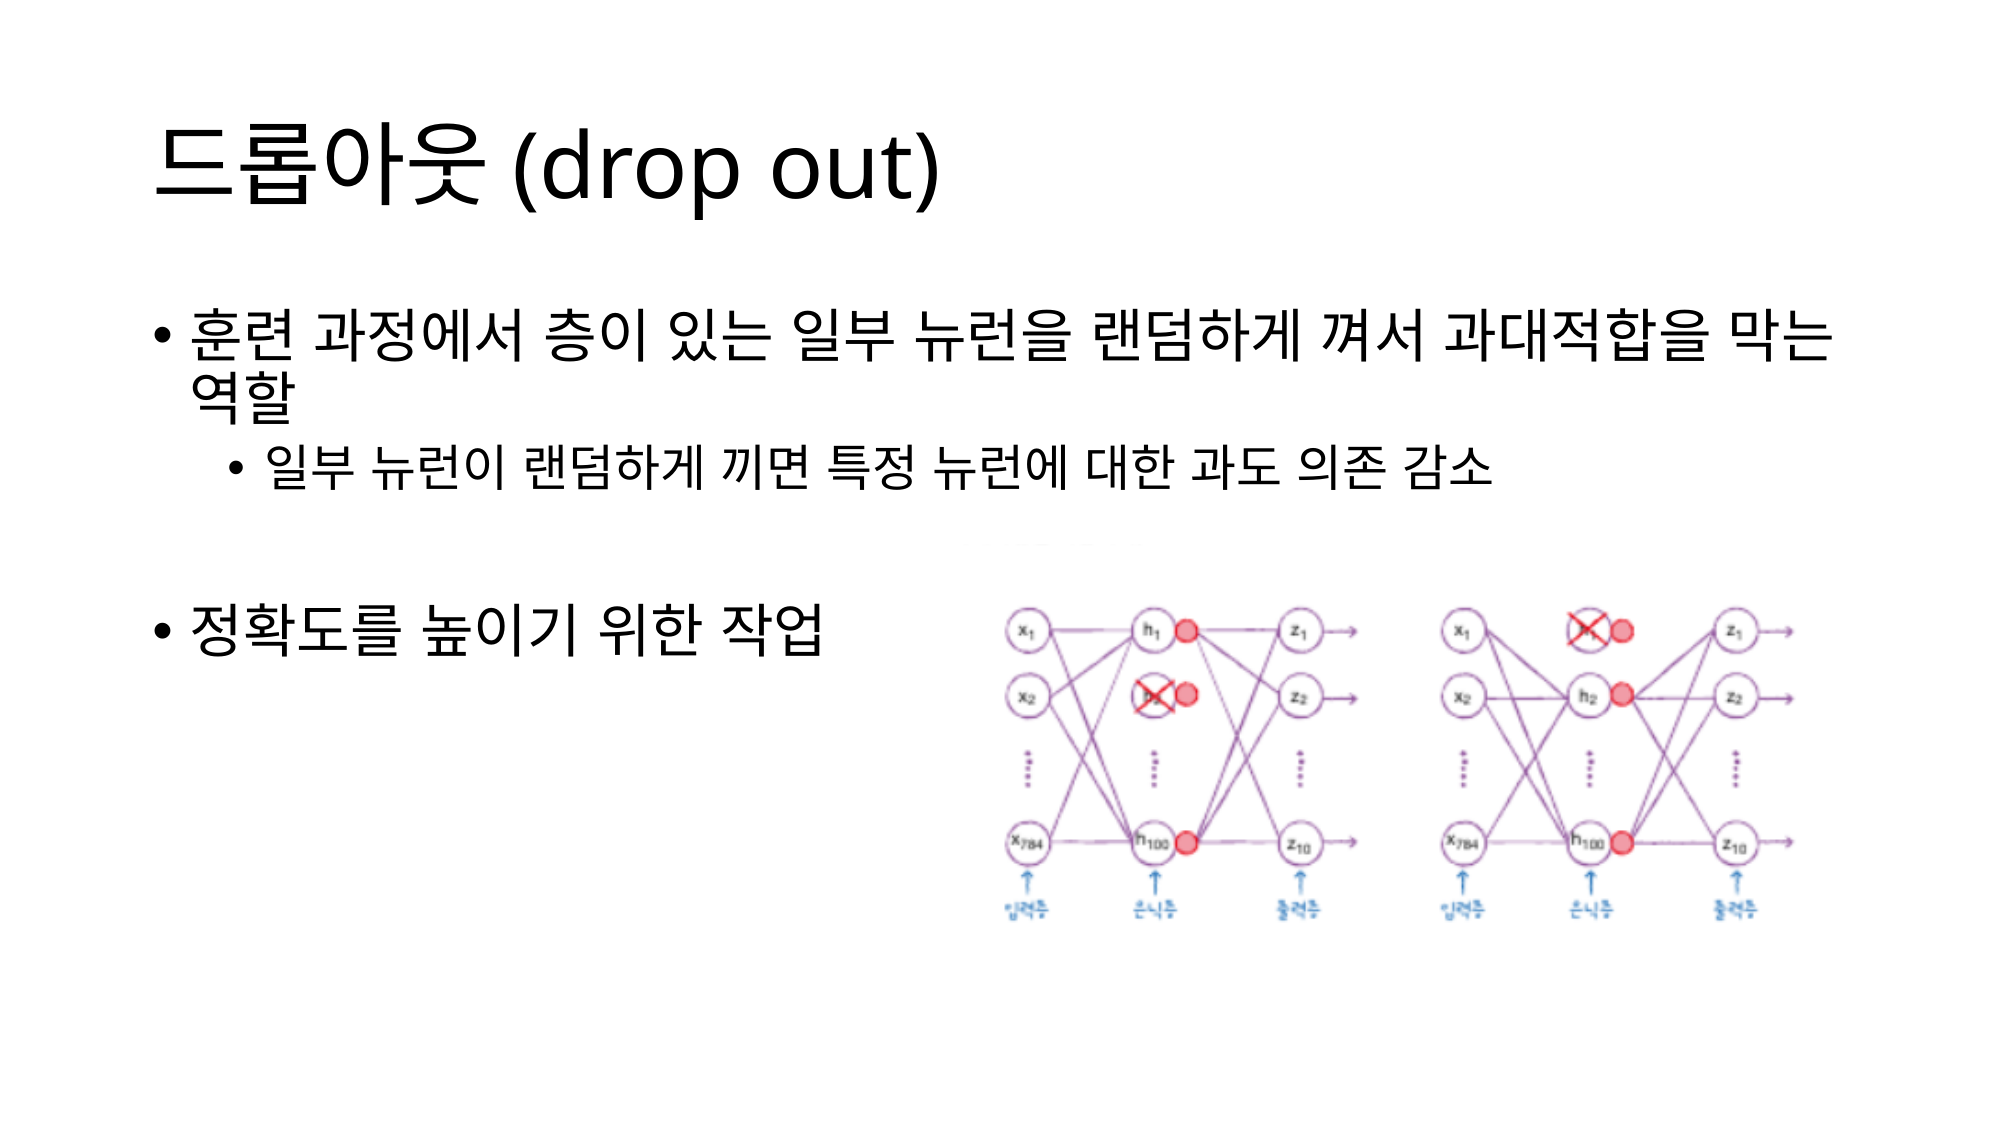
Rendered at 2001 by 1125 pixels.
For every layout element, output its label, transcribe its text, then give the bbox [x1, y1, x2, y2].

list 훈련 과정에서 층이 있는 일부 뉴런을 랜덤하게 껴서 과대적합을 막는 역할 일부 뉴런이 랜덤하게 끼면 특정 뉴런에 대한 과도 의존 감소 정확도를 높이기 위한 작업 [137, 299, 1863, 1014]
title 드롭아웃(drop out) [137, 59, 1863, 278]
picture [906, 544, 1919, 943]
